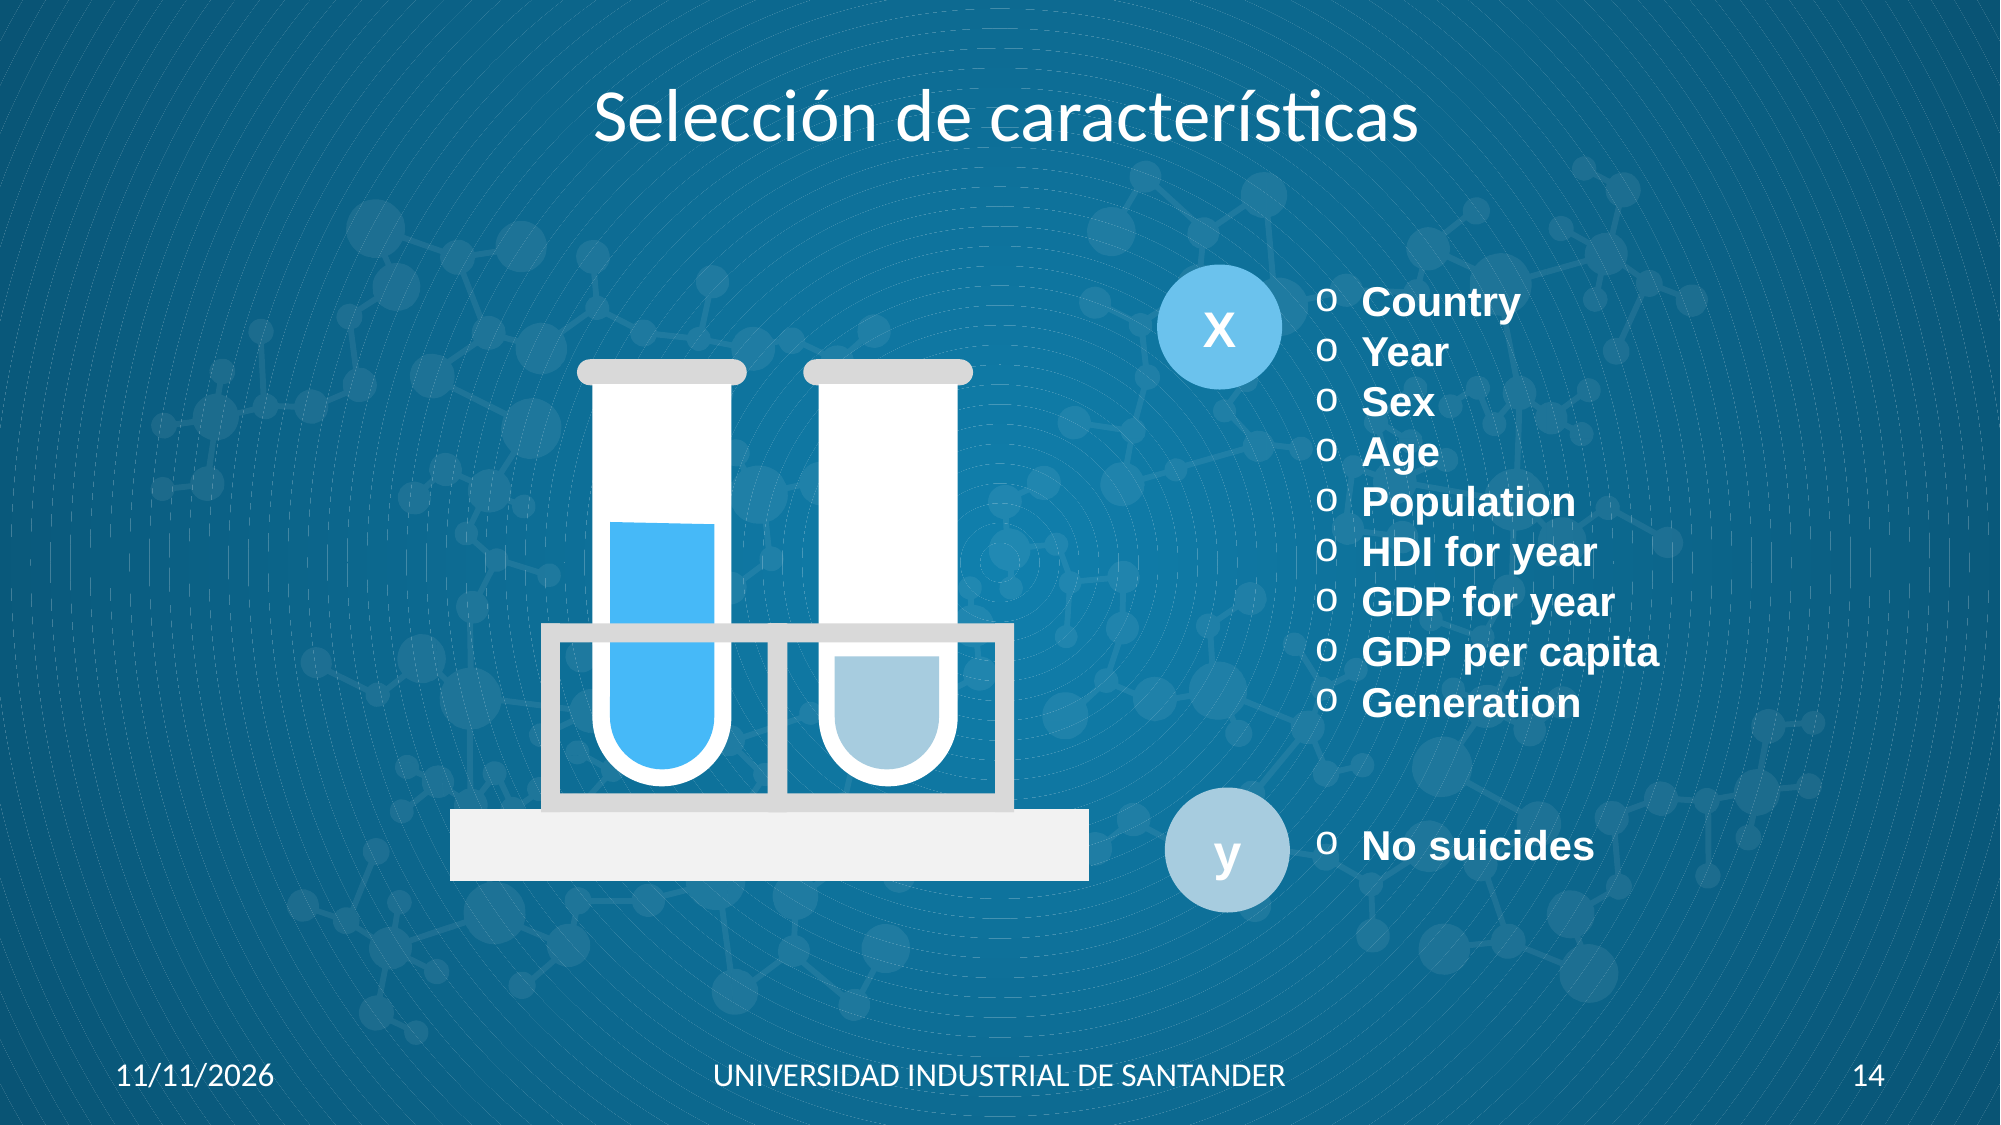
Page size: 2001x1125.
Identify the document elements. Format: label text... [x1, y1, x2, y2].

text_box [609, 521, 940, 621]
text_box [768, 623, 1015, 813]
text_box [803, 358, 974, 621]
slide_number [99, 1042, 567, 1103]
picture [473, 1038, 683, 1044]
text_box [576, 358, 748, 621]
picture [1555, 1038, 1704, 1042]
footer UNIVERSIDAD INDUSTRIAL DE SANTANDER [683, 1046, 1317, 1103]
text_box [540, 623, 766, 813]
slide_number 14 [1433, 1042, 1900, 1103]
picture [150, 1031, 156, 1042]
picture [1317, 1038, 1527, 1044]
picture [426, 1038, 445, 1042]
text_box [156, 155, 1826, 1038]
title Selección de características [520, 53, 1494, 154]
picture [1828, 378, 1832, 747]
